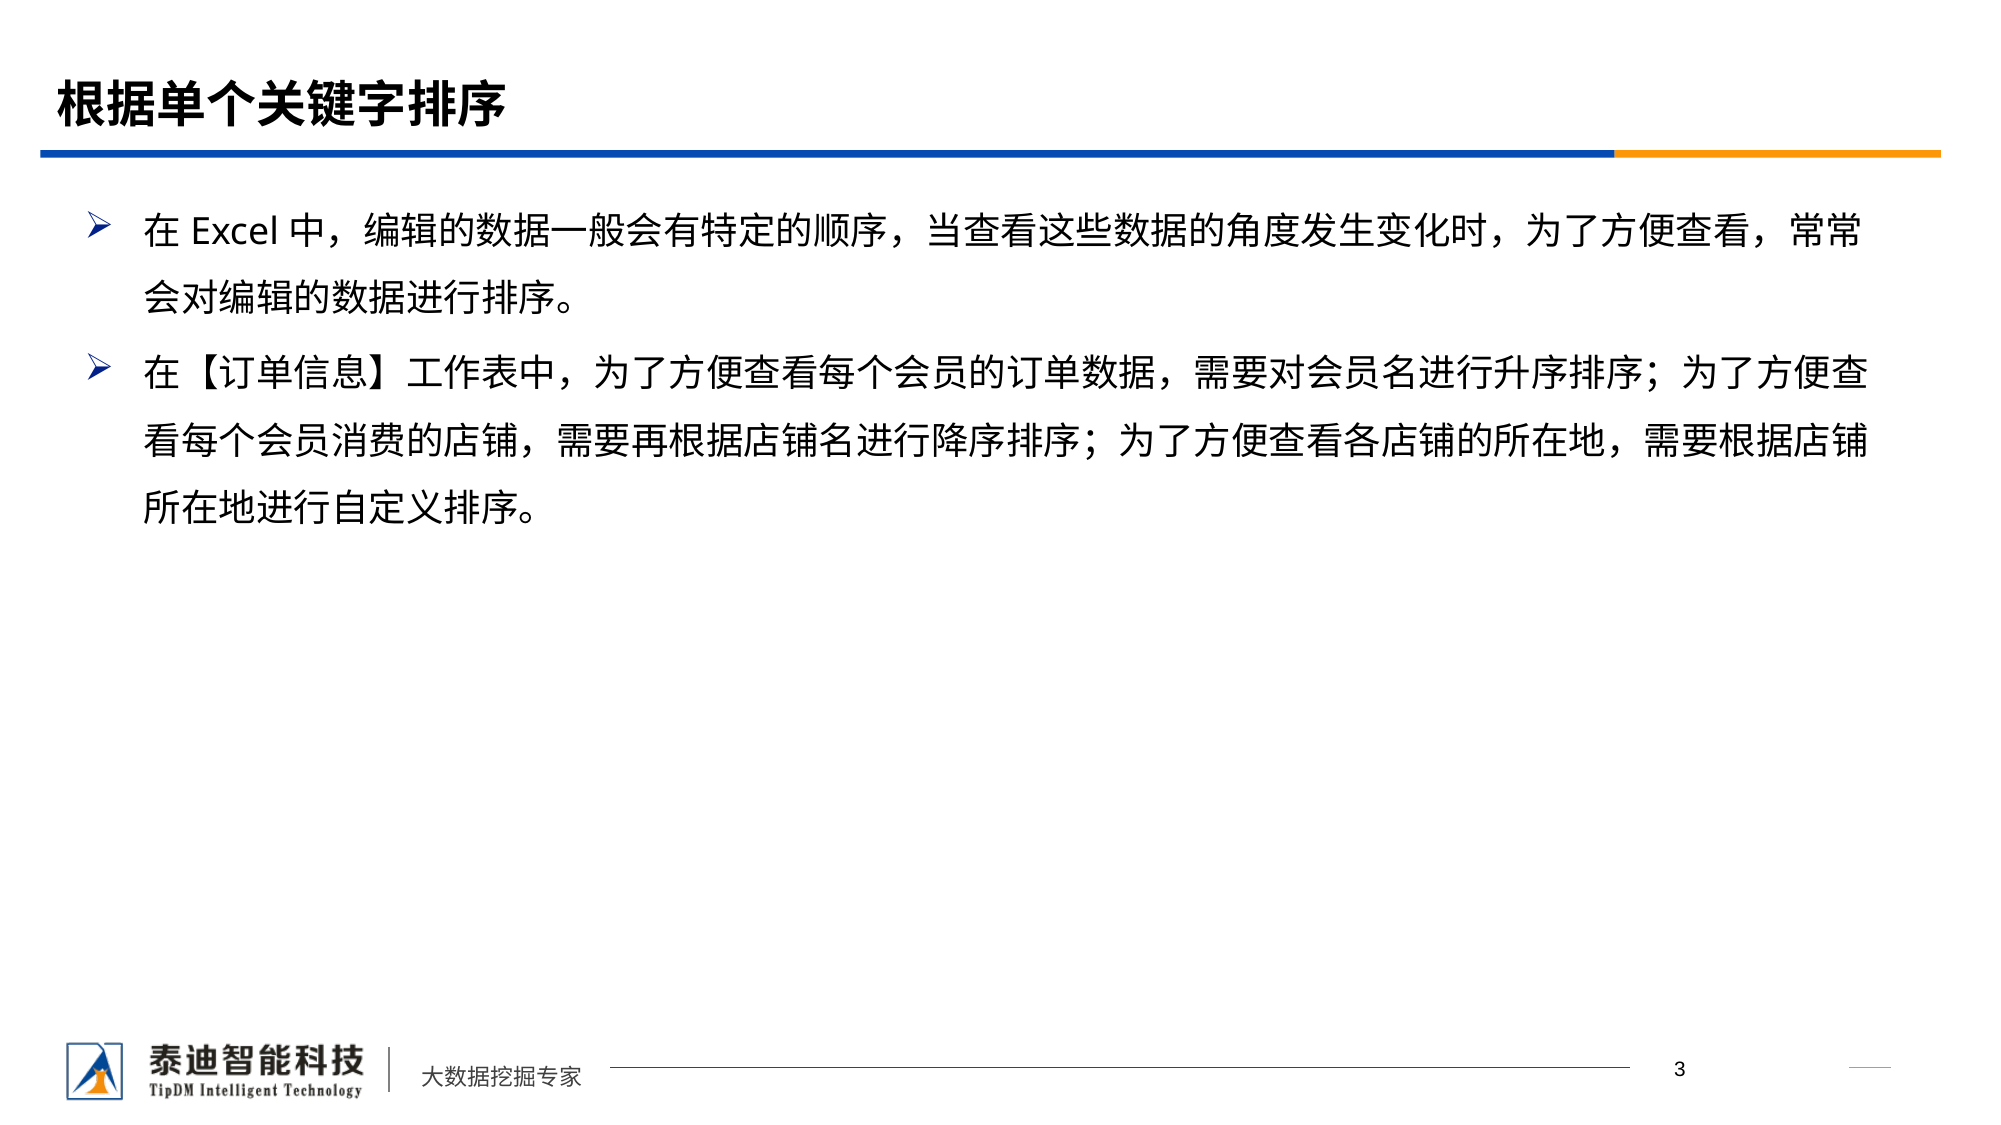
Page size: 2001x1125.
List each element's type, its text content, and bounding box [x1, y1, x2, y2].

list 在Excel中，编辑的数据一般会有特定的顺序，当查看这些数据的角度发生变化时，为了方便查看，常常会对编辑的数据进行排序。 在【订单信息】工作表中，为了方便查看每个会员的订单数据，需要对会员名进行升序排序；为了方便查看每个会员消费的店铺，需要再根据店铺名进行降序排序；为了方便查看各店铺的所在地，需要根据店铺所在地进行自定义排序。 [69, 176, 1892, 1003]
picture [62, 1028, 368, 1107]
title 根据单个关键字排序 [41, 58, 1842, 146]
